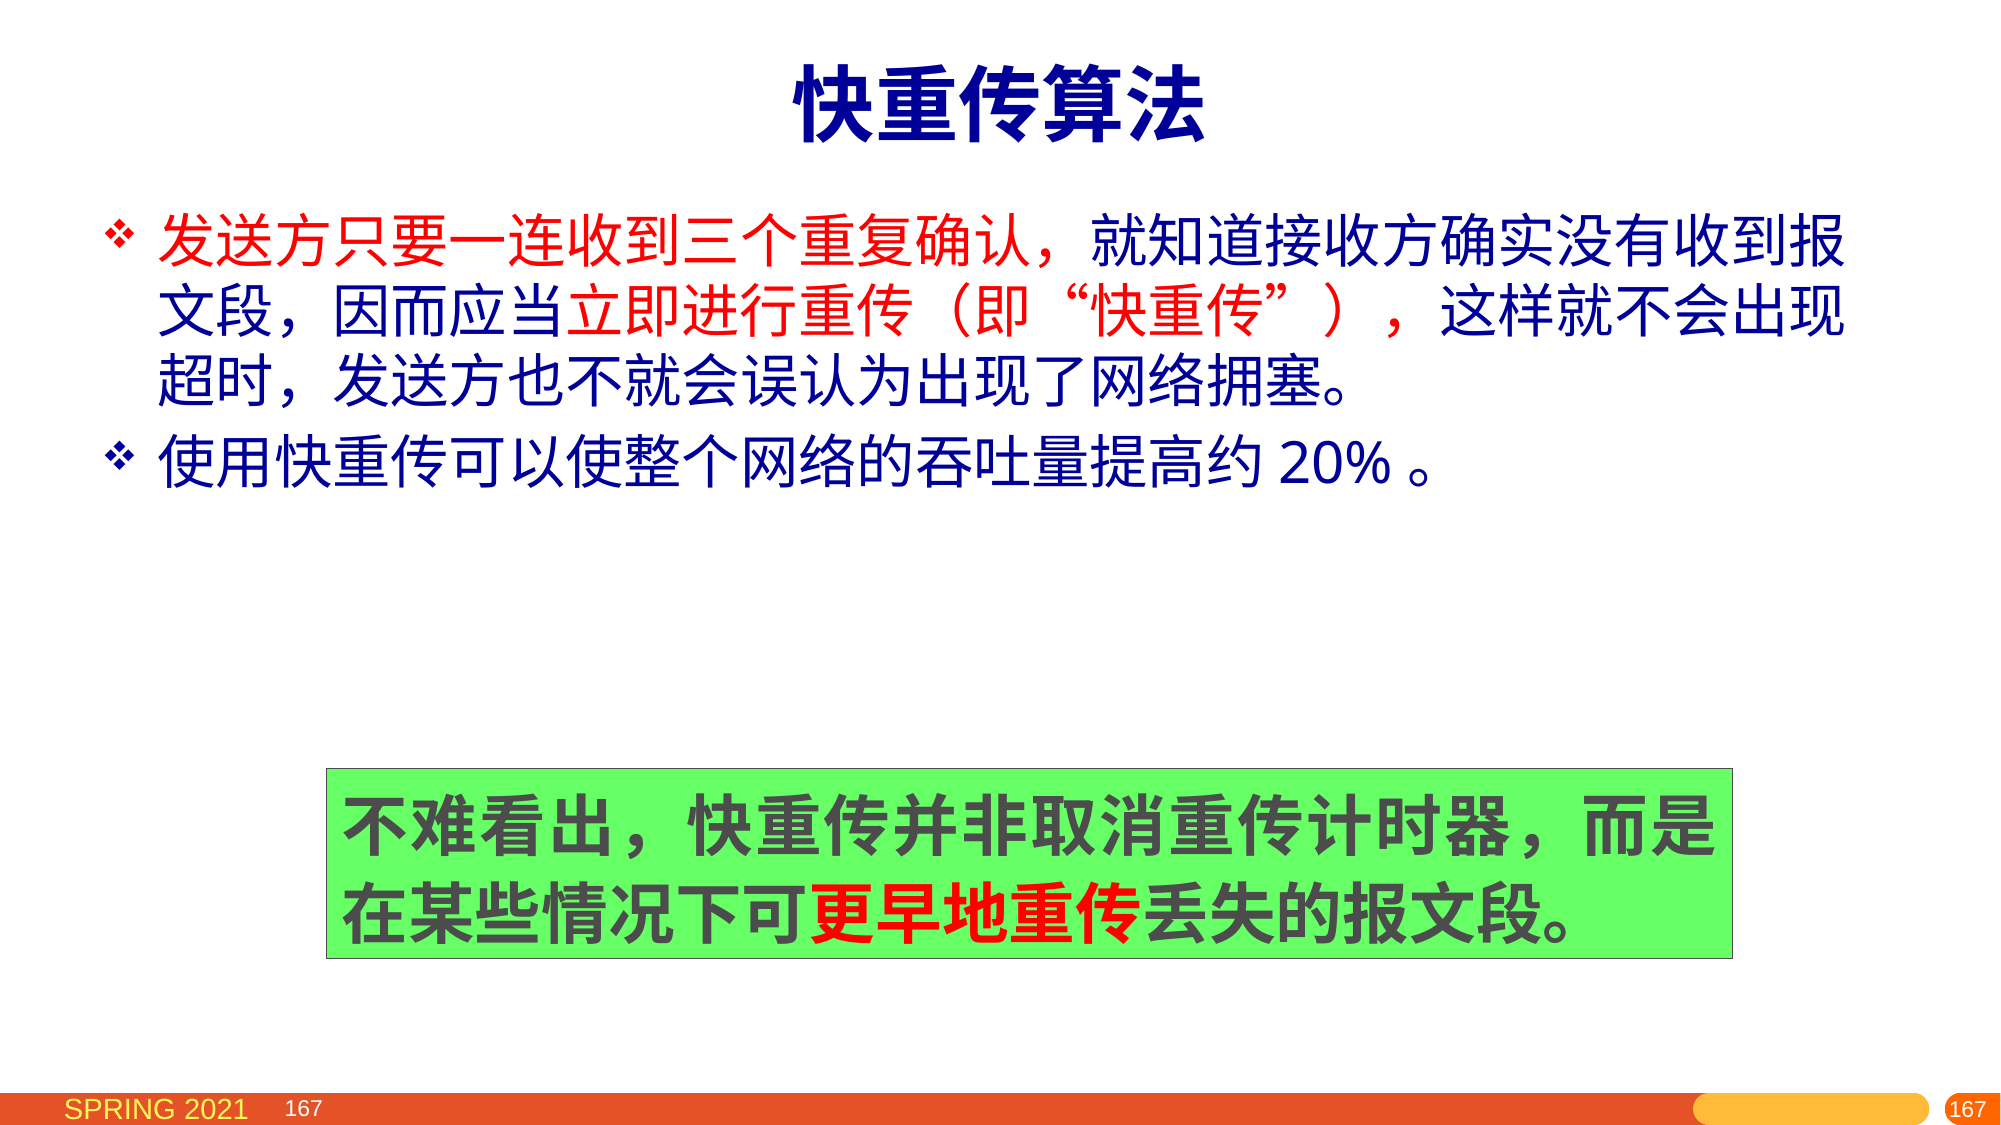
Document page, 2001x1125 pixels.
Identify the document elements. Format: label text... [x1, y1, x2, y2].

text_box 不难看出，快重传并非取消重传计时器，而是在某些情况下可更早地重传丢失的报文段。 [326, 768, 1733, 959]
list 发送方只要一连收到三个重复确认，就知道接收方确实没有收到报文段，因而应当立即进行重传（即“快重传”），这样就不会出现超时，发送方也不就会误认为出现了网络拥塞。 使用快重传可以使整个网络的吞吐量提高约20%。 [86, 196, 1914, 1035]
title 快重传算法 [86, 42, 1914, 161]
